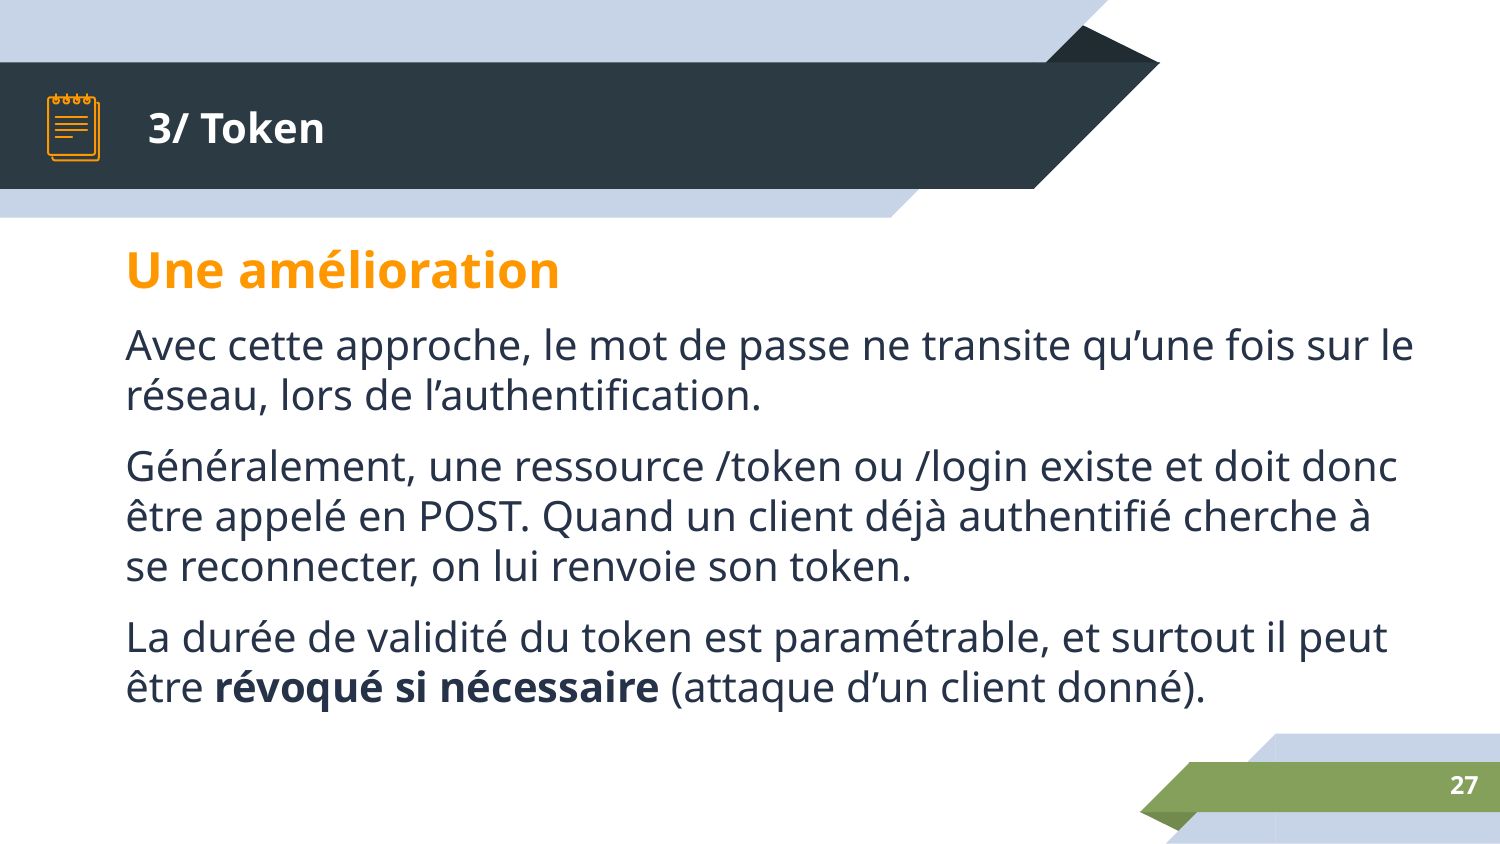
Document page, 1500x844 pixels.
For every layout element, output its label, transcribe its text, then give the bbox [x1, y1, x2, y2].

slide_number ‹#› [1249, 760, 1494, 813]
list Une amélioration Avec cette approche, le mot de passe ne transite qu’une fois sur le réseau, lors de l’authentification. Généralement, une ressource /token ou /login existe et doit donc être appelé en POST. Quand un client déjà authentifié cherche à se reconnecter, on lui renvoie son token. La durée de validité du token est paramétrable, et surtout il peut être révoqué si nécessaire (attaque d’un client donné). [110, 223, 1436, 672]
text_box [47, 93, 100, 161]
title 3/ Token [133, 64, 997, 190]
